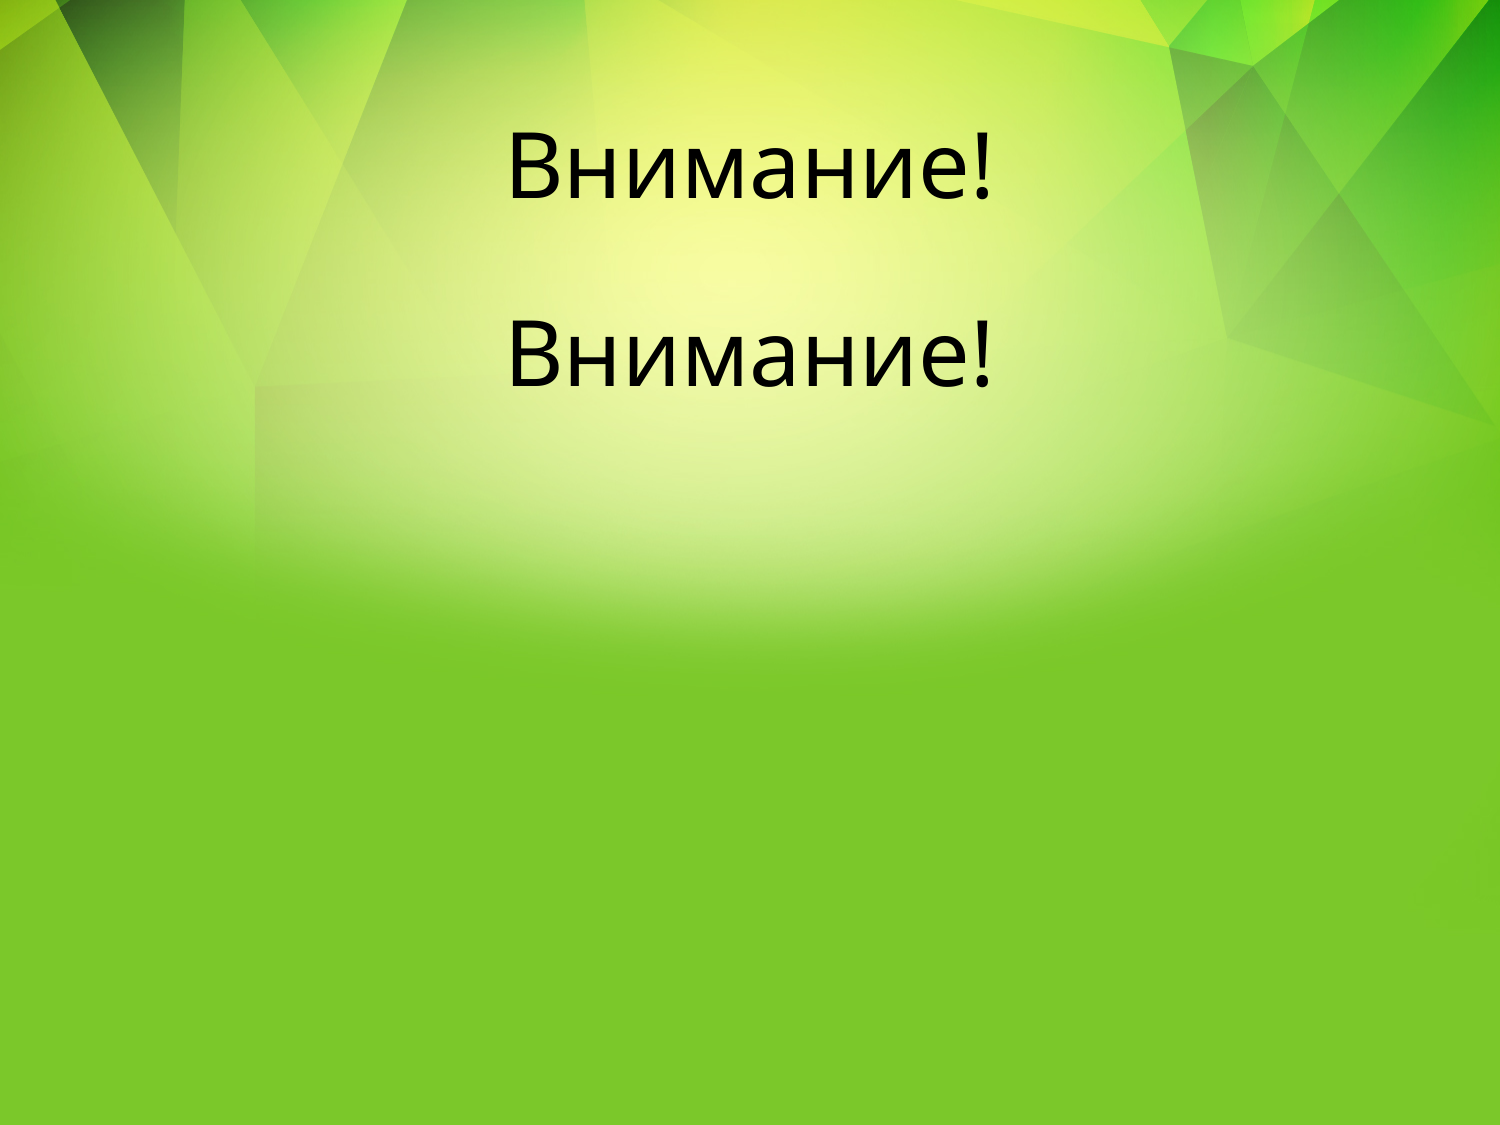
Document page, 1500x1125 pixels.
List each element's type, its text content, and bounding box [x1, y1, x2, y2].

picture [0, 0, 1500, 1125]
list Внимание! [103, 299, 1397, 415]
title Внимание! [103, 59, 1397, 278]
